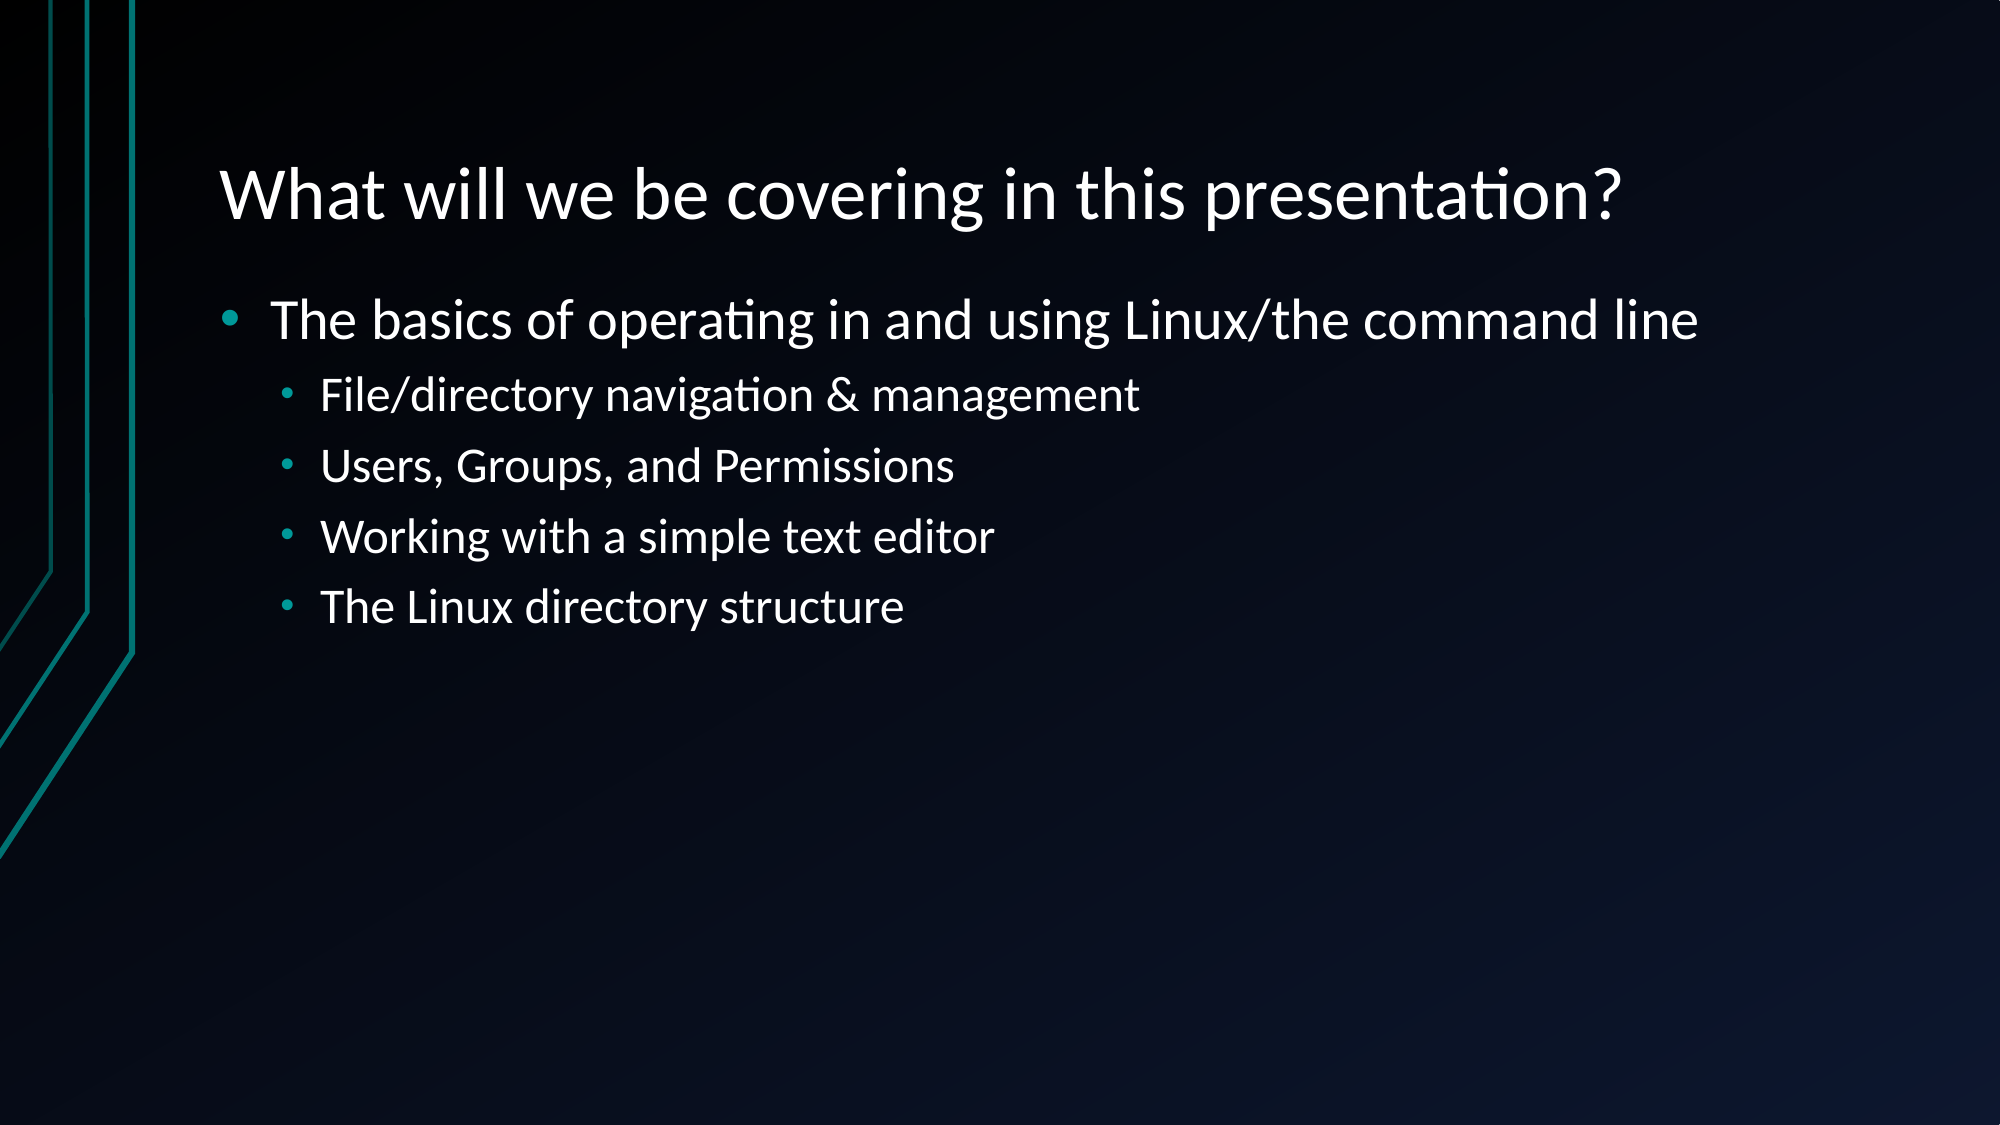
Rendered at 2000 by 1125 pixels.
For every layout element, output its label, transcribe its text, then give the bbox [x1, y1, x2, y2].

title What will we be covering in this presentation? [199, 45, 1900, 246]
list The basics of operating in and using Linux/the command line File/directory navigation & management Users, Groups, and Permissions Working with a simple text editor The Linux directory structure [199, 279, 1900, 1012]
